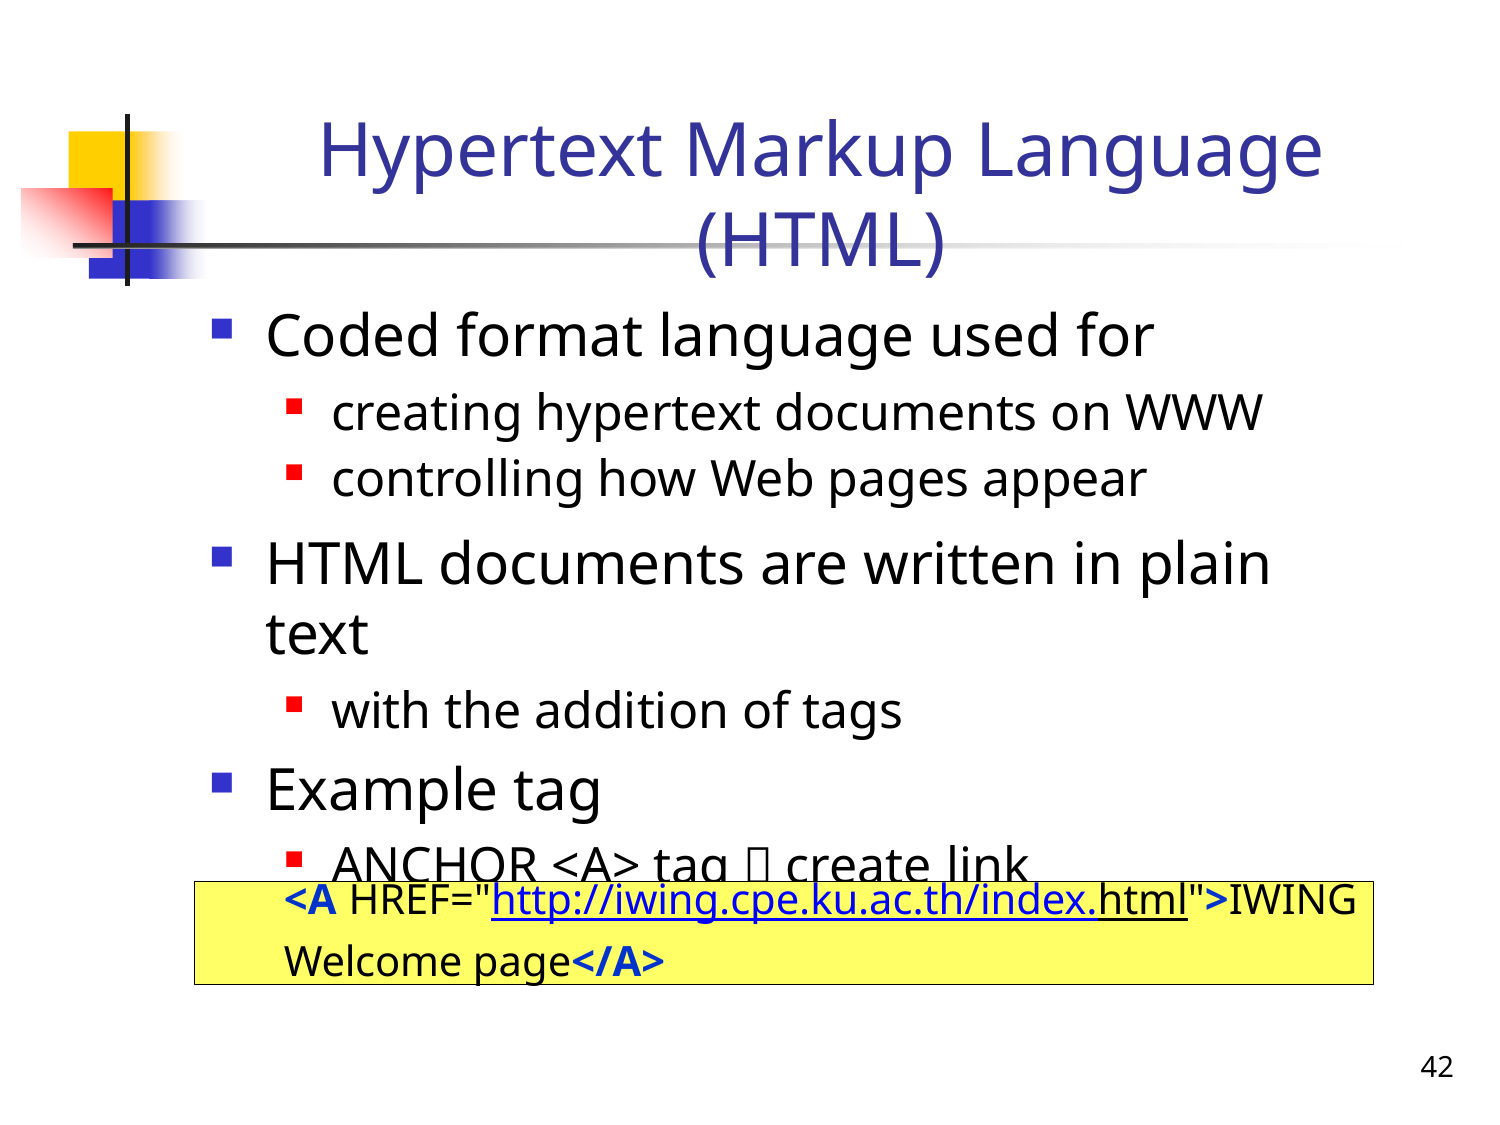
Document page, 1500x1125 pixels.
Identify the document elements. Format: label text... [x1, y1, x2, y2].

text_box Coded format language used for creating hypertext documents on WWW controlling how Web pages appear HTML documents are written in plain text with the addition of tags Example tag ANCHOR <A> tag  create link [207, 298, 1334, 881]
picture [20, 188, 1423, 279]
text_box <A HREF="http://iwing.cpe.ku.ac.th/index.html">IWING Welcome page</A> [194, 881, 1374, 985]
title Hypertext Markup Language (HTML) [61, 90, 1439, 191]
slide_number 42 [1392, 1055, 1457, 1090]
